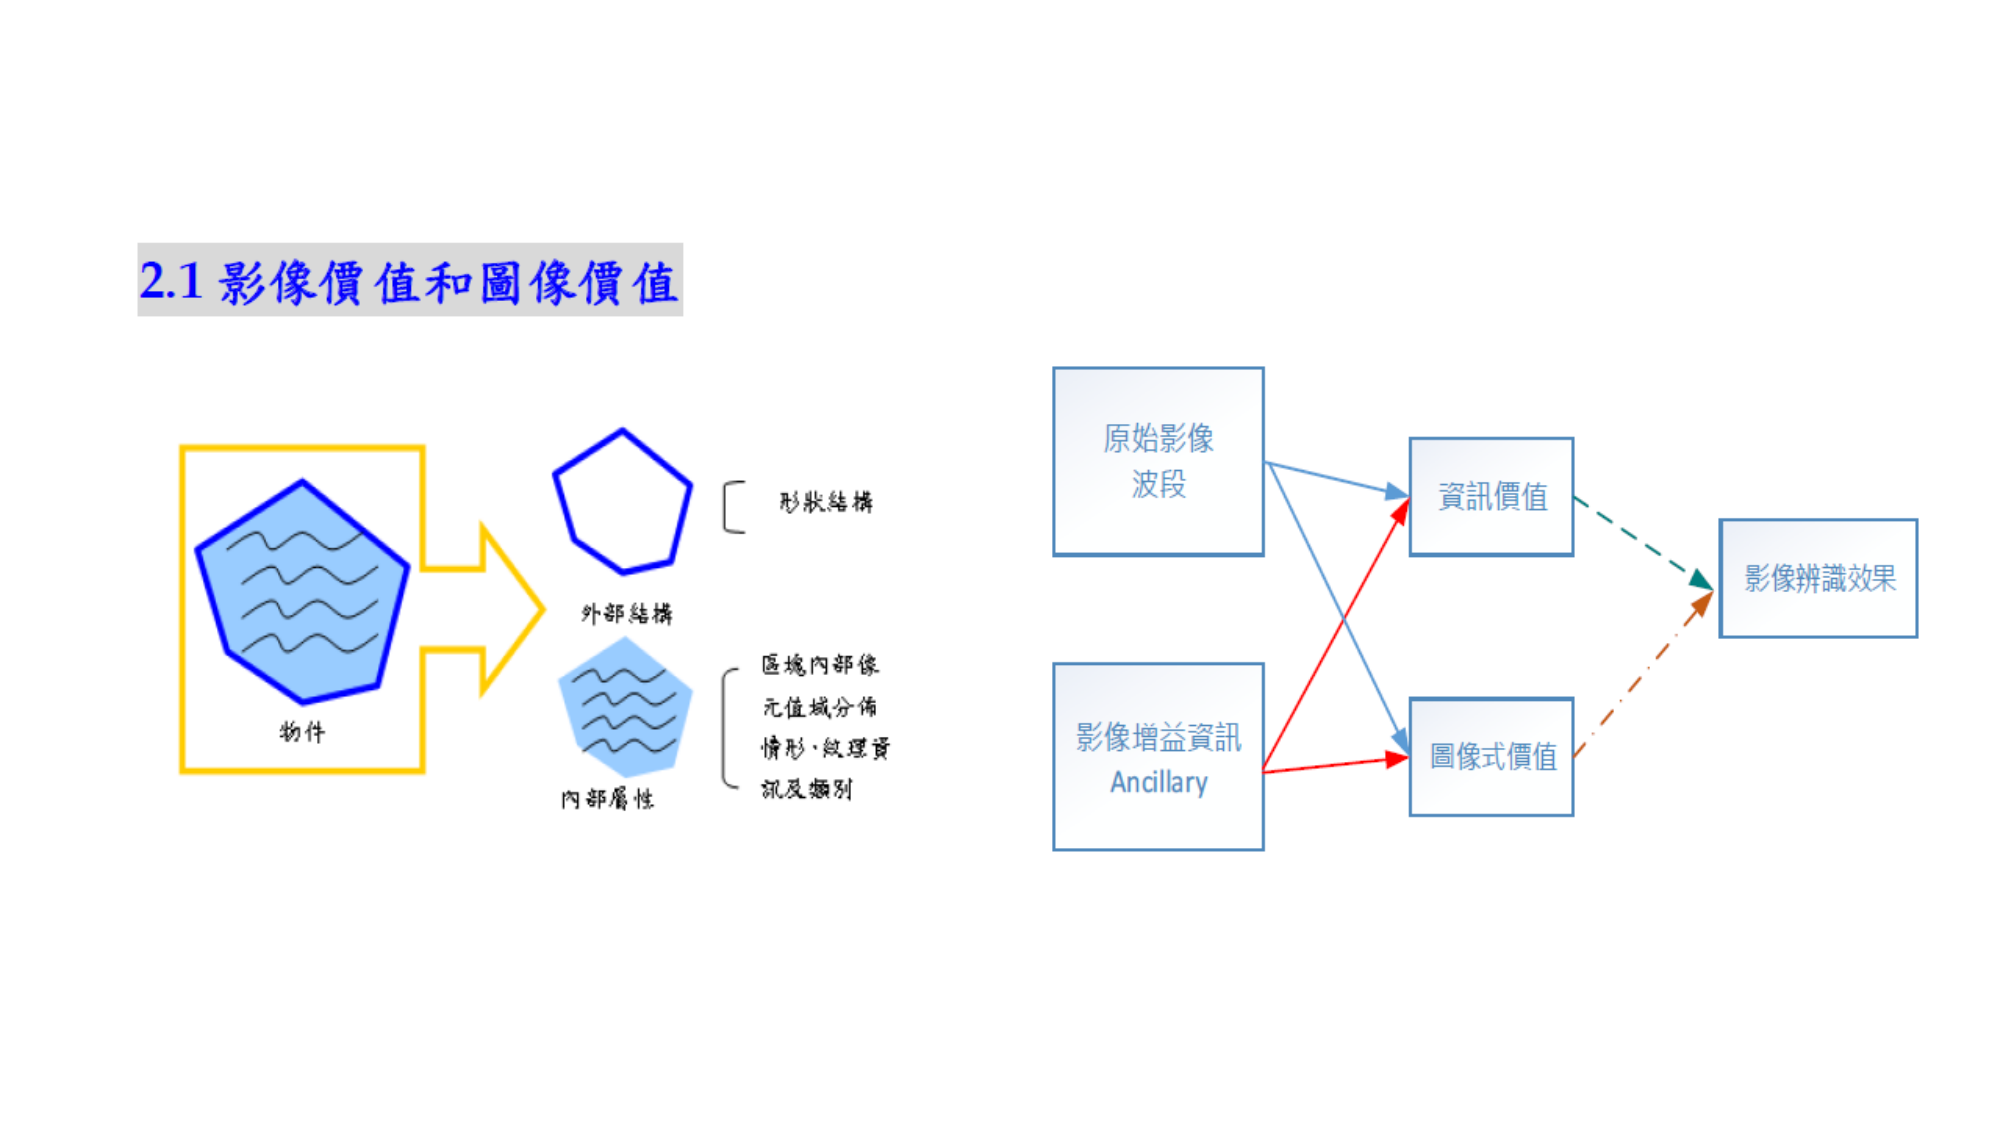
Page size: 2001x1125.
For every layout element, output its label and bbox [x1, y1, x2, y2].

picture [80, 204, 1947, 858]
